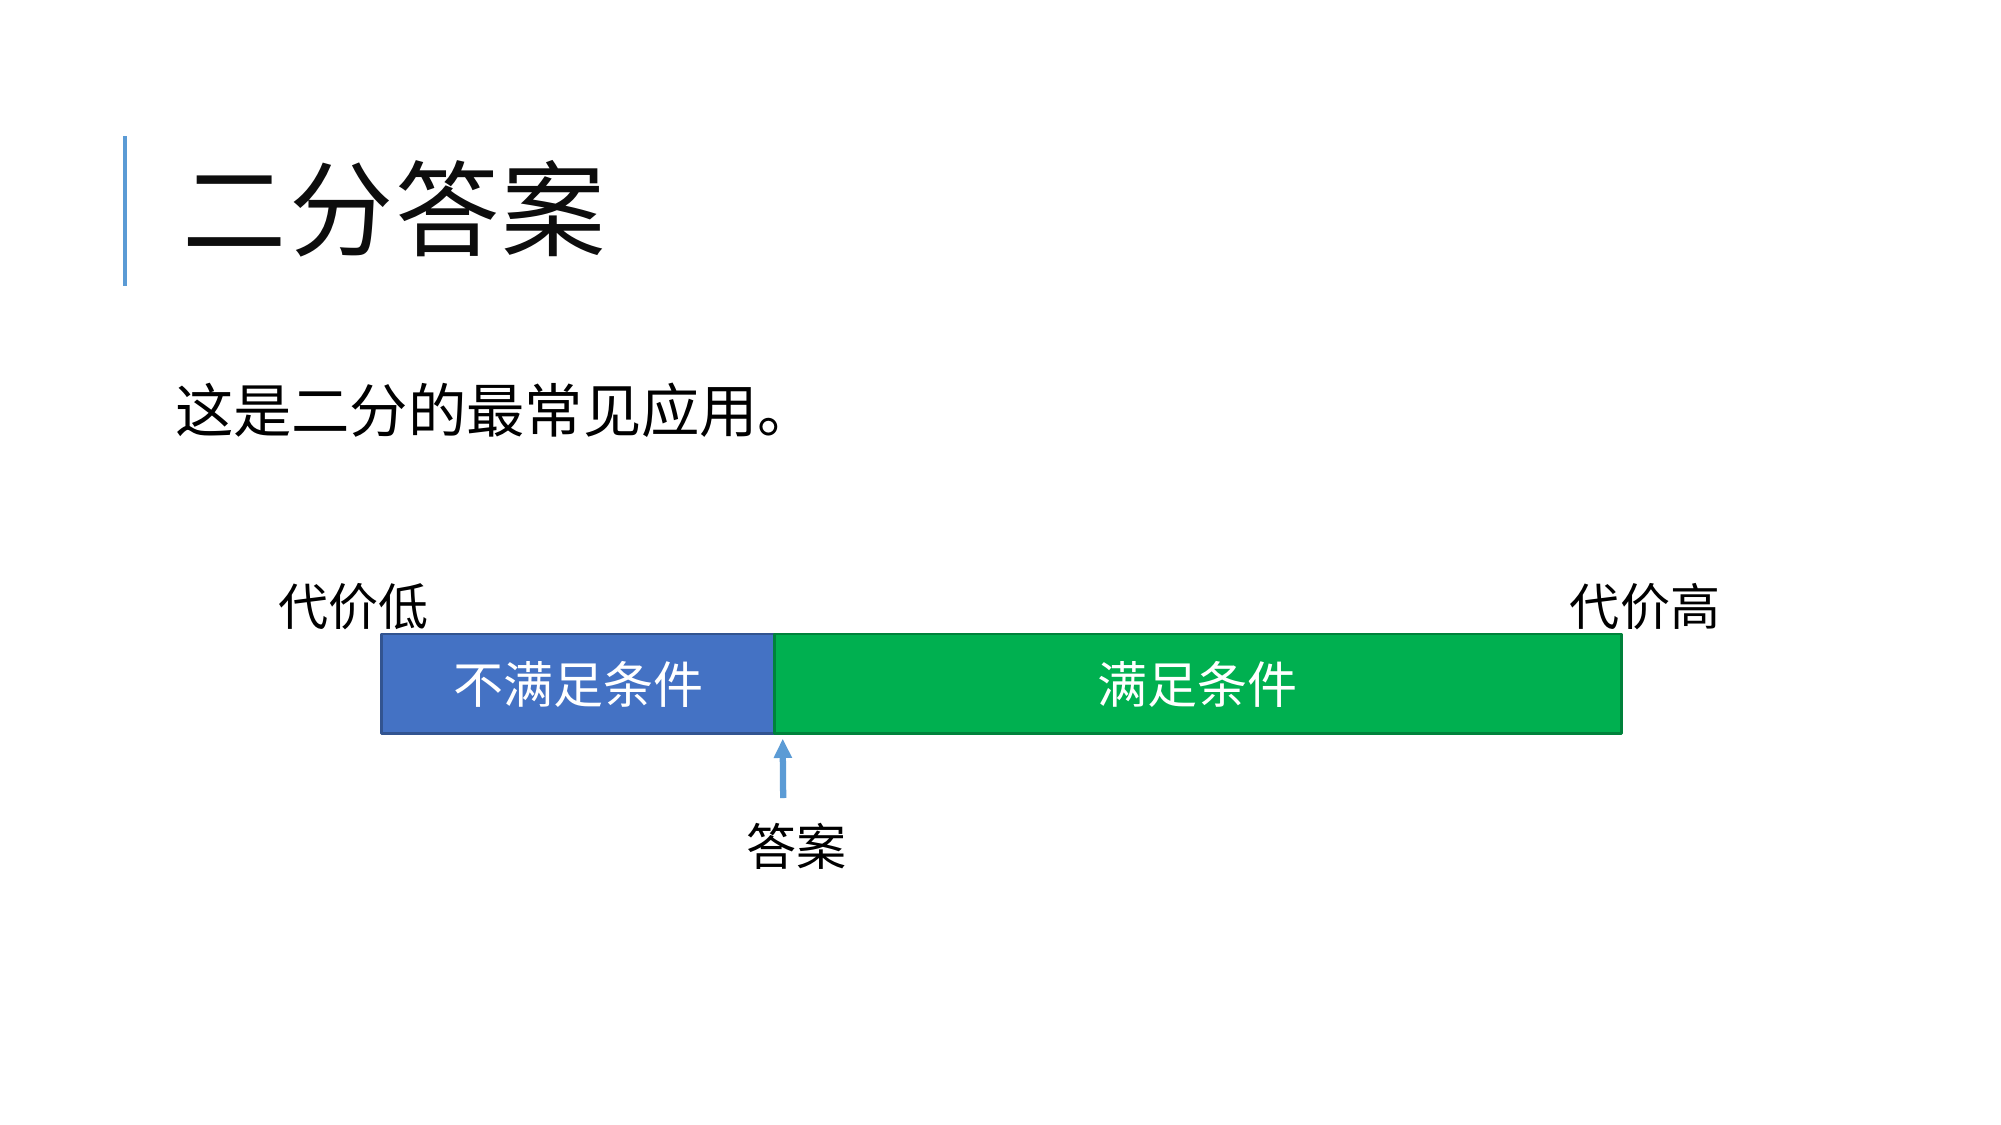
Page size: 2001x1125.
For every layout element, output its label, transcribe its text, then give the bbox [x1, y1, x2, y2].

list 这是二分的最常见应用。 [168, 375, 1763, 1035]
title 二分答案 [168, 96, 1763, 342]
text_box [263, 567, 1763, 885]
